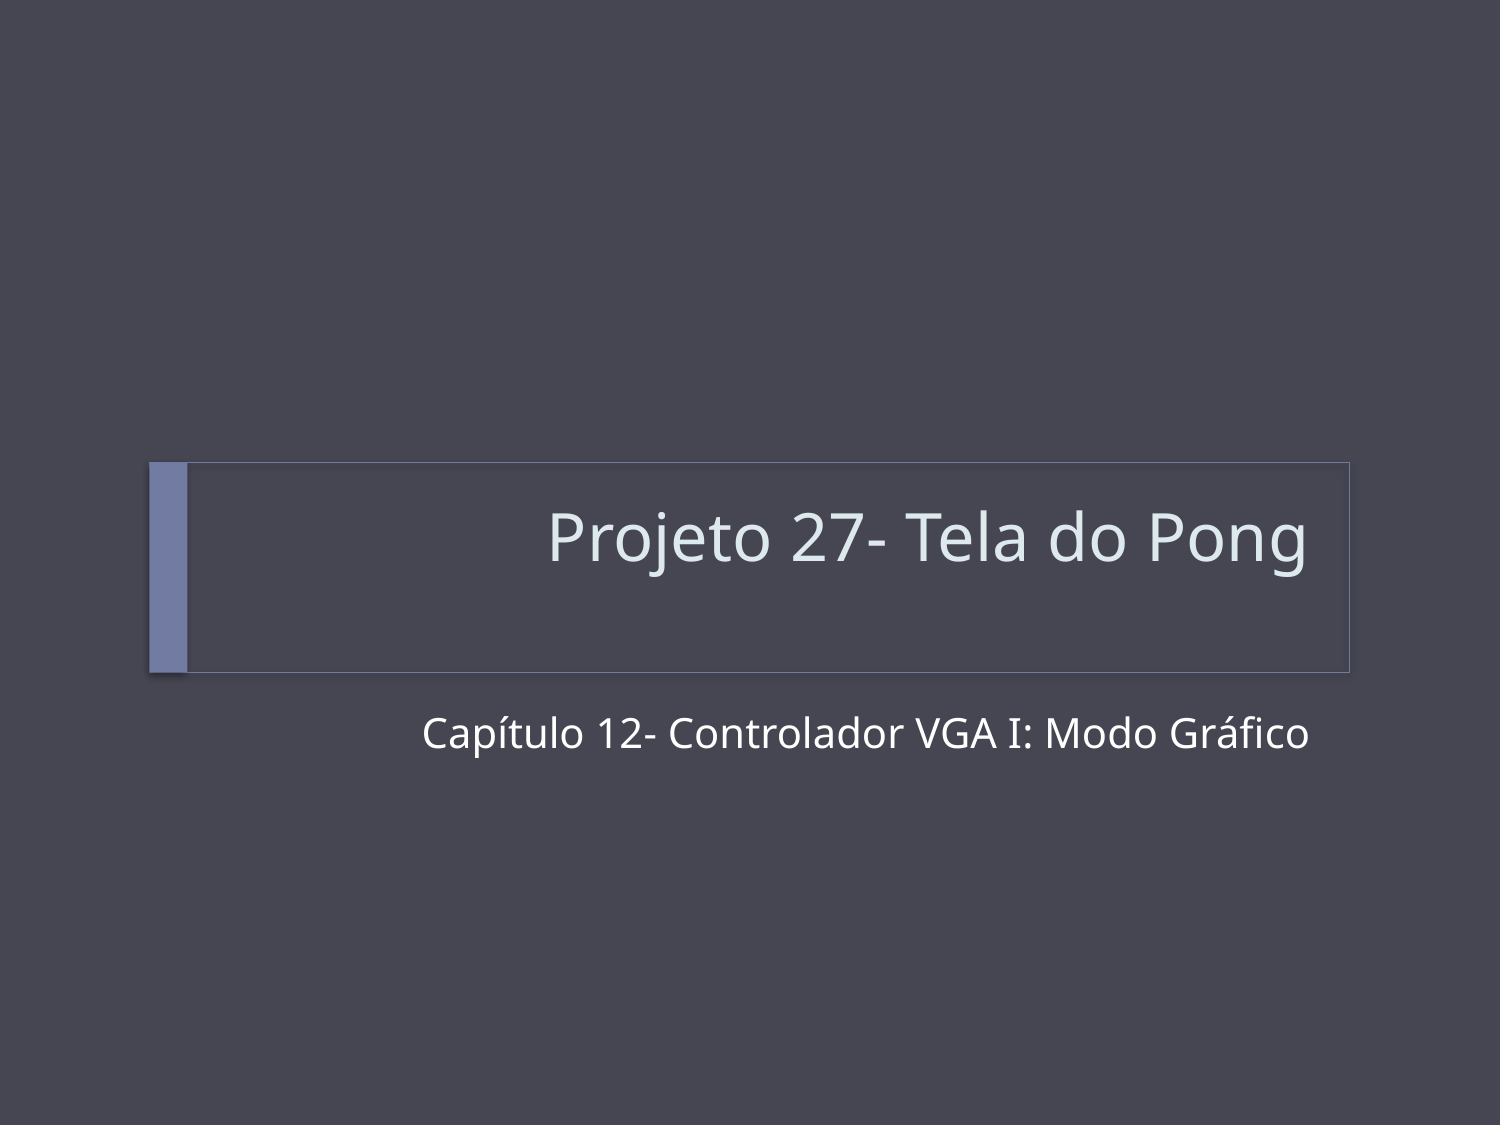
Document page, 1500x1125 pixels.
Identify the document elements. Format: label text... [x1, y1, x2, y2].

list Capítulo 12- Controlador VGA I: Modo Gráfico [212, 699, 1325, 888]
title Projeto 27- Tela do Pong [200, 487, 1325, 663]
